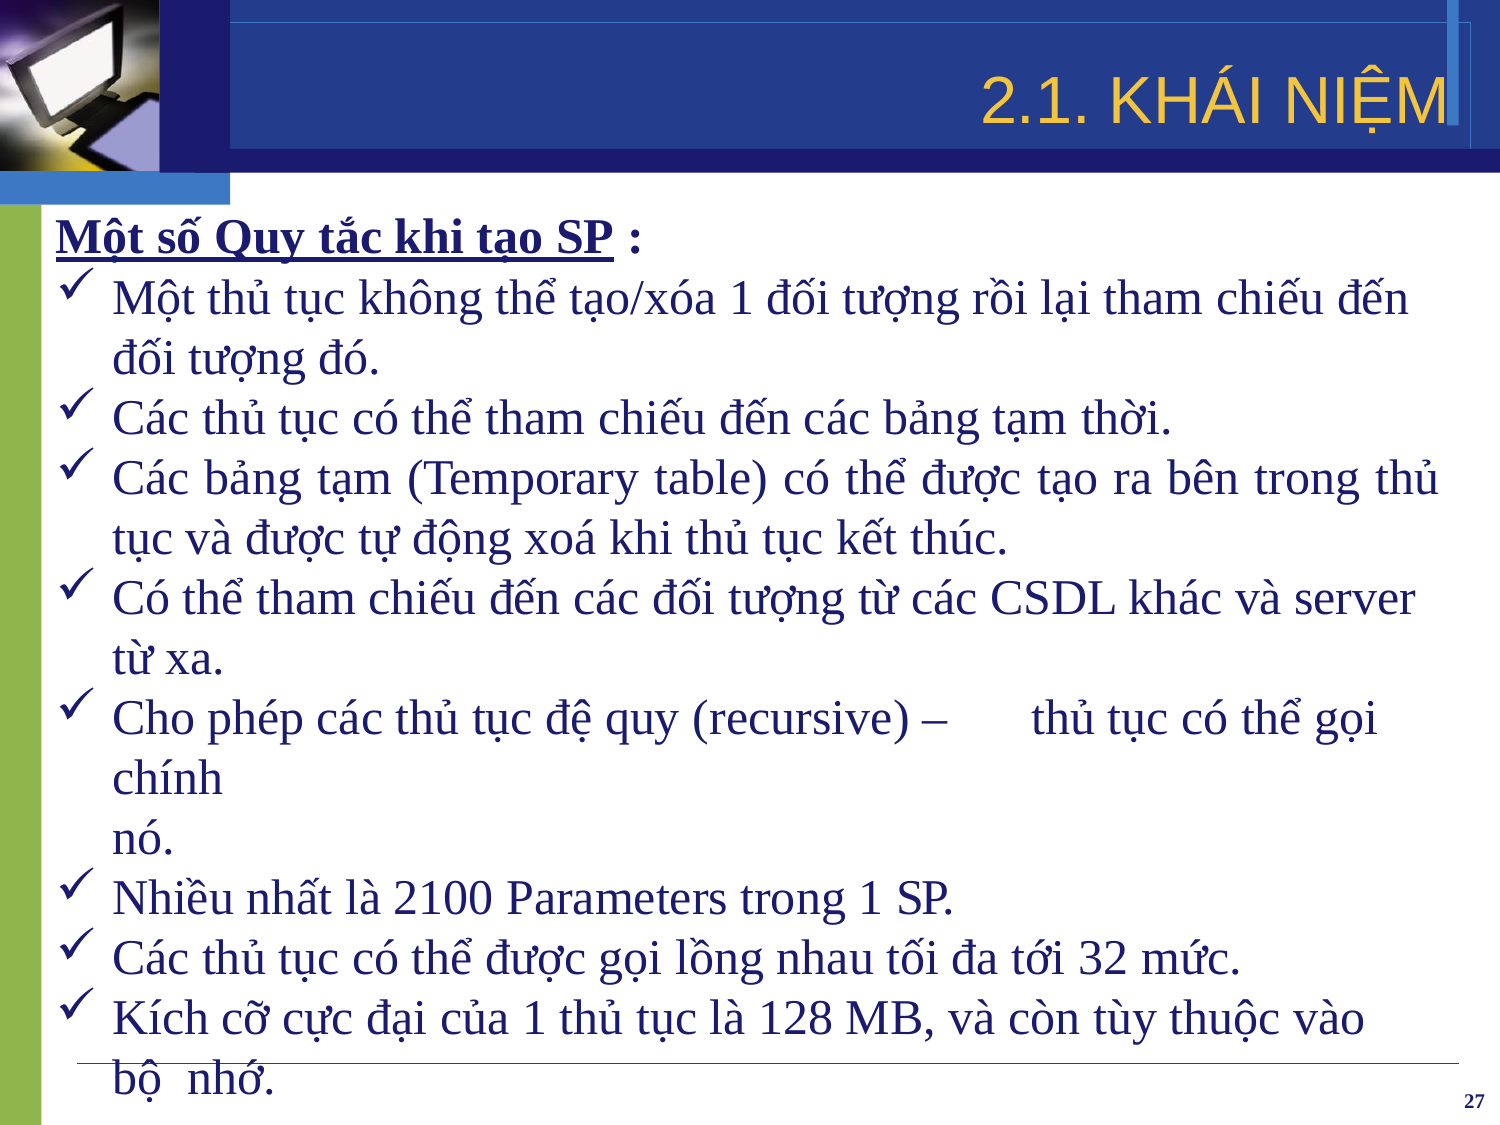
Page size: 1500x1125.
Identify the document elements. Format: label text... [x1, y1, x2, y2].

slide_number 27 [1457, 1087, 1492, 1125]
picture [0, 0, 159, 171]
title 2.1. KHÁI NIỆM [977, 54, 1453, 245]
text_box Một số Quy tắc khi tạo SP : Một thủ tục không thể tạo/xóa 1 đối tượng rồi lại tham chiếu đến đối tượng đó. Các thủ tục có thể tham chiếu đến các bảng tạm thời. Các bảng tạm (Temporary table) có thể được tạo ra bên trong thủ tục và được tự động xoá khi thủ tục kết thúc. Có thể tham chiếu đến các đối tượng từ các CSDL khác và server từ xa. Cho phép các thủ tục đệ quy (recursive) – thủ tục có thể gọi chính nó. Nhiều nhất là 2100 Parameters trong 1 SP. Các thủ tục có thể được gọi lồng nhau tối đa tới 32 mức. Kích cỡ cực đại của 1 thủ tục là 128 MB, và còn tùy thuộc vào bộ nhớ. [53, 201, 1446, 1105]
